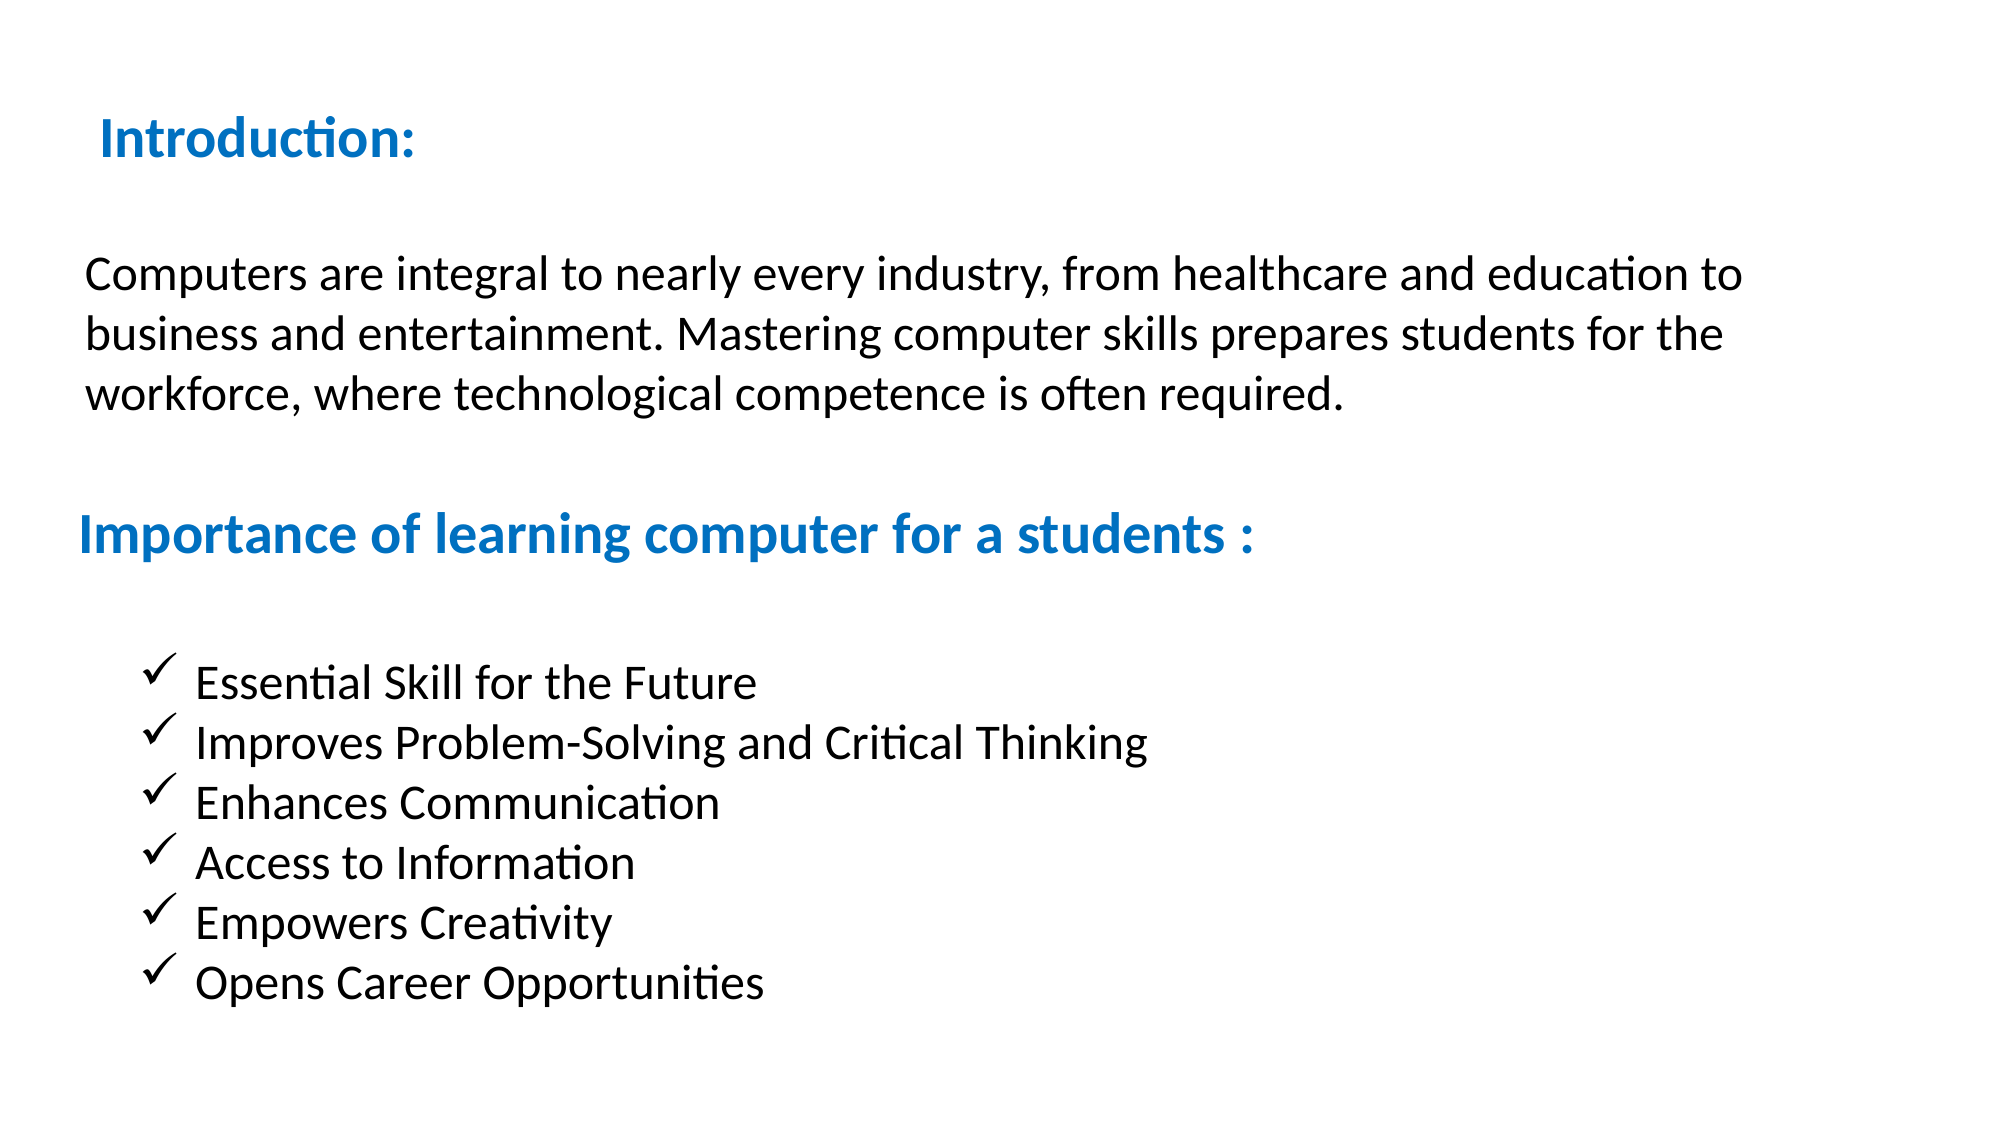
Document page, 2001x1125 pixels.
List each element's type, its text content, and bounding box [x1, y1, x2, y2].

text_box Introduction: [84, 91, 535, 177]
text_box Importance of learning computer for a students : [63, 487, 1348, 573]
text_box Essential Skill for the Future Improves Problem-Solving and Critical Thinking Enhances Communication Access to Information Empowers Creativity Opens Career Opportunities [124, 642, 1812, 1017]
text_box Computers are integral to nearly every industry, from healthcare and education to business and entertainment. Mastering computer skills prepares students for the workforce, where technological competence is often required. [70, 232, 1791, 428]
